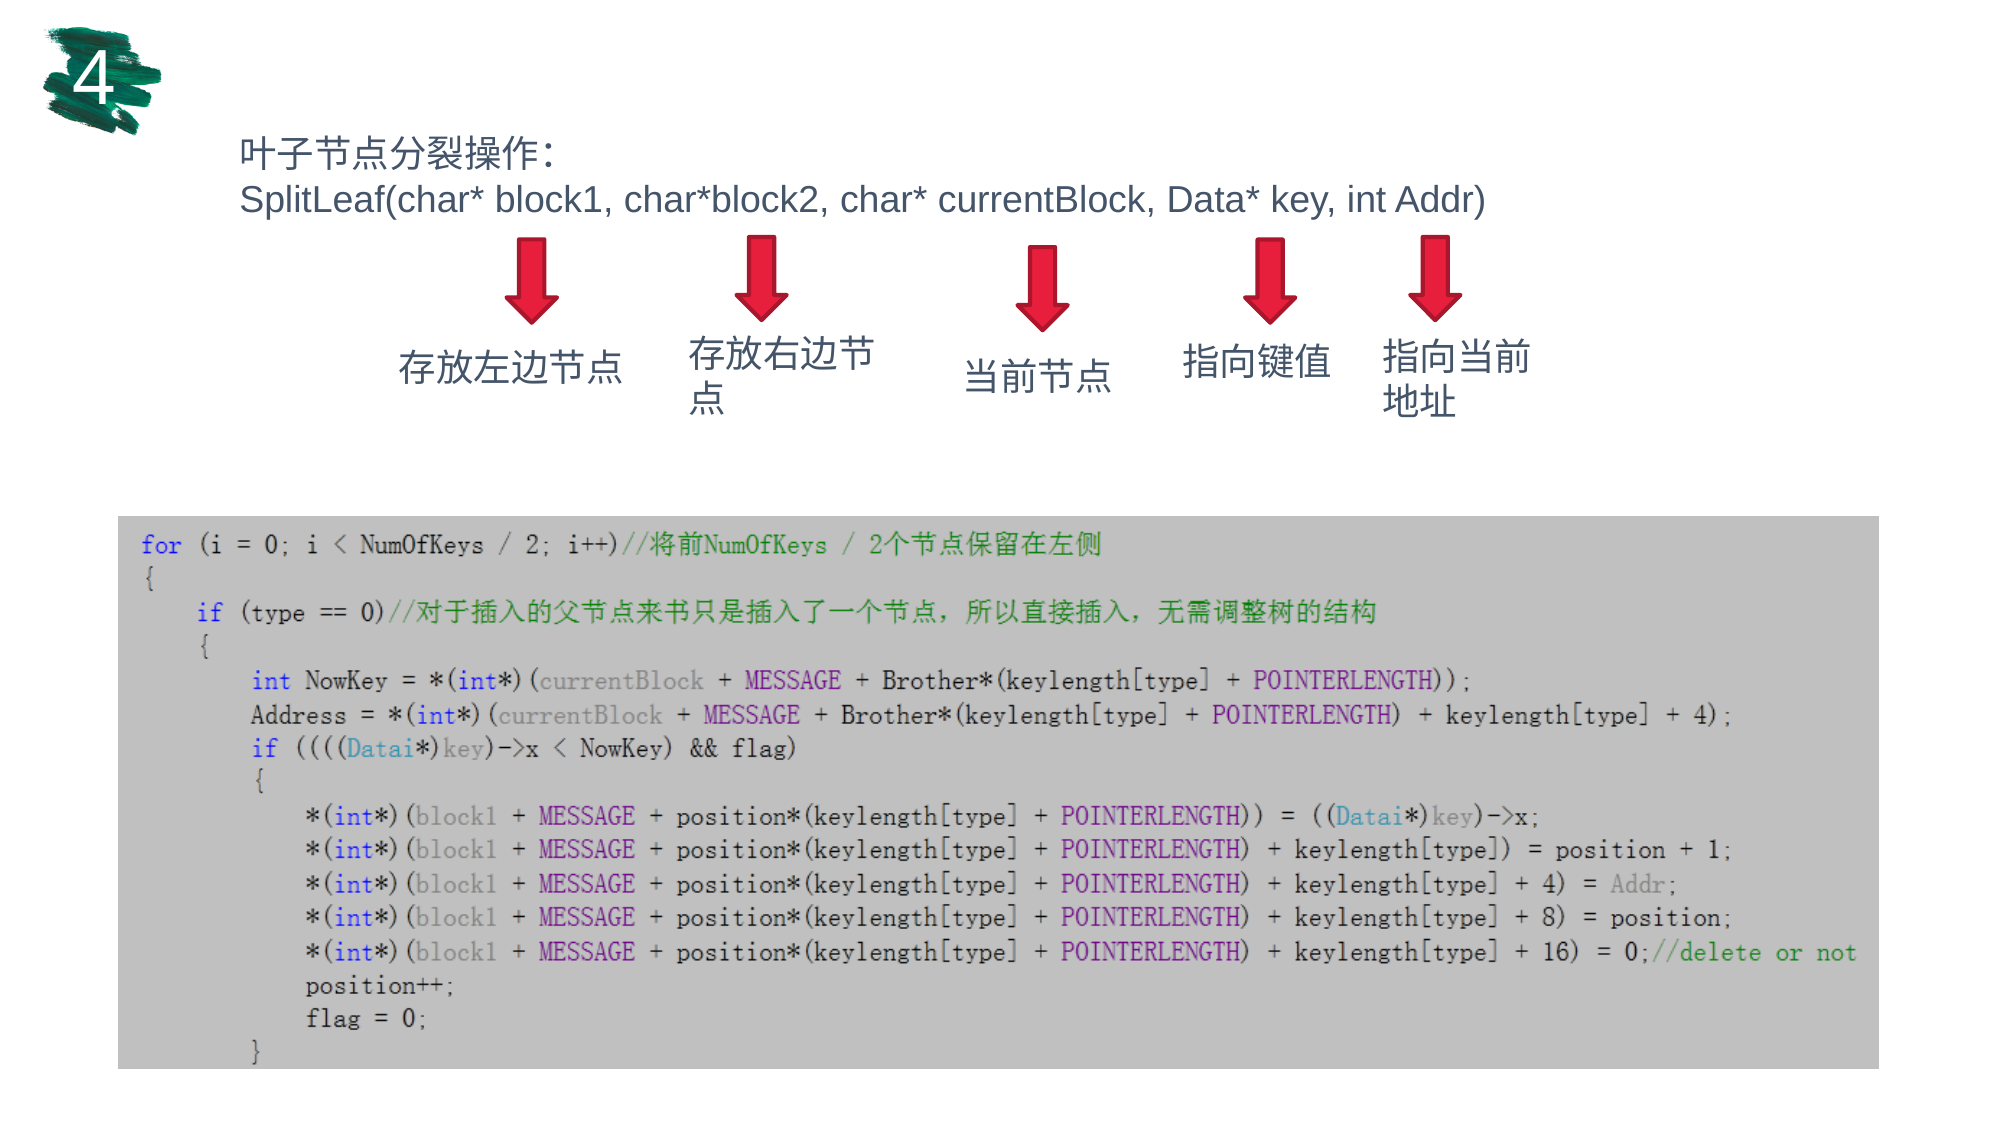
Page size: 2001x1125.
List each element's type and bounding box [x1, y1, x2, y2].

picture [42, 25, 163, 136]
text_box [224, 122, 1804, 471]
picture [118, 516, 1879, 1070]
